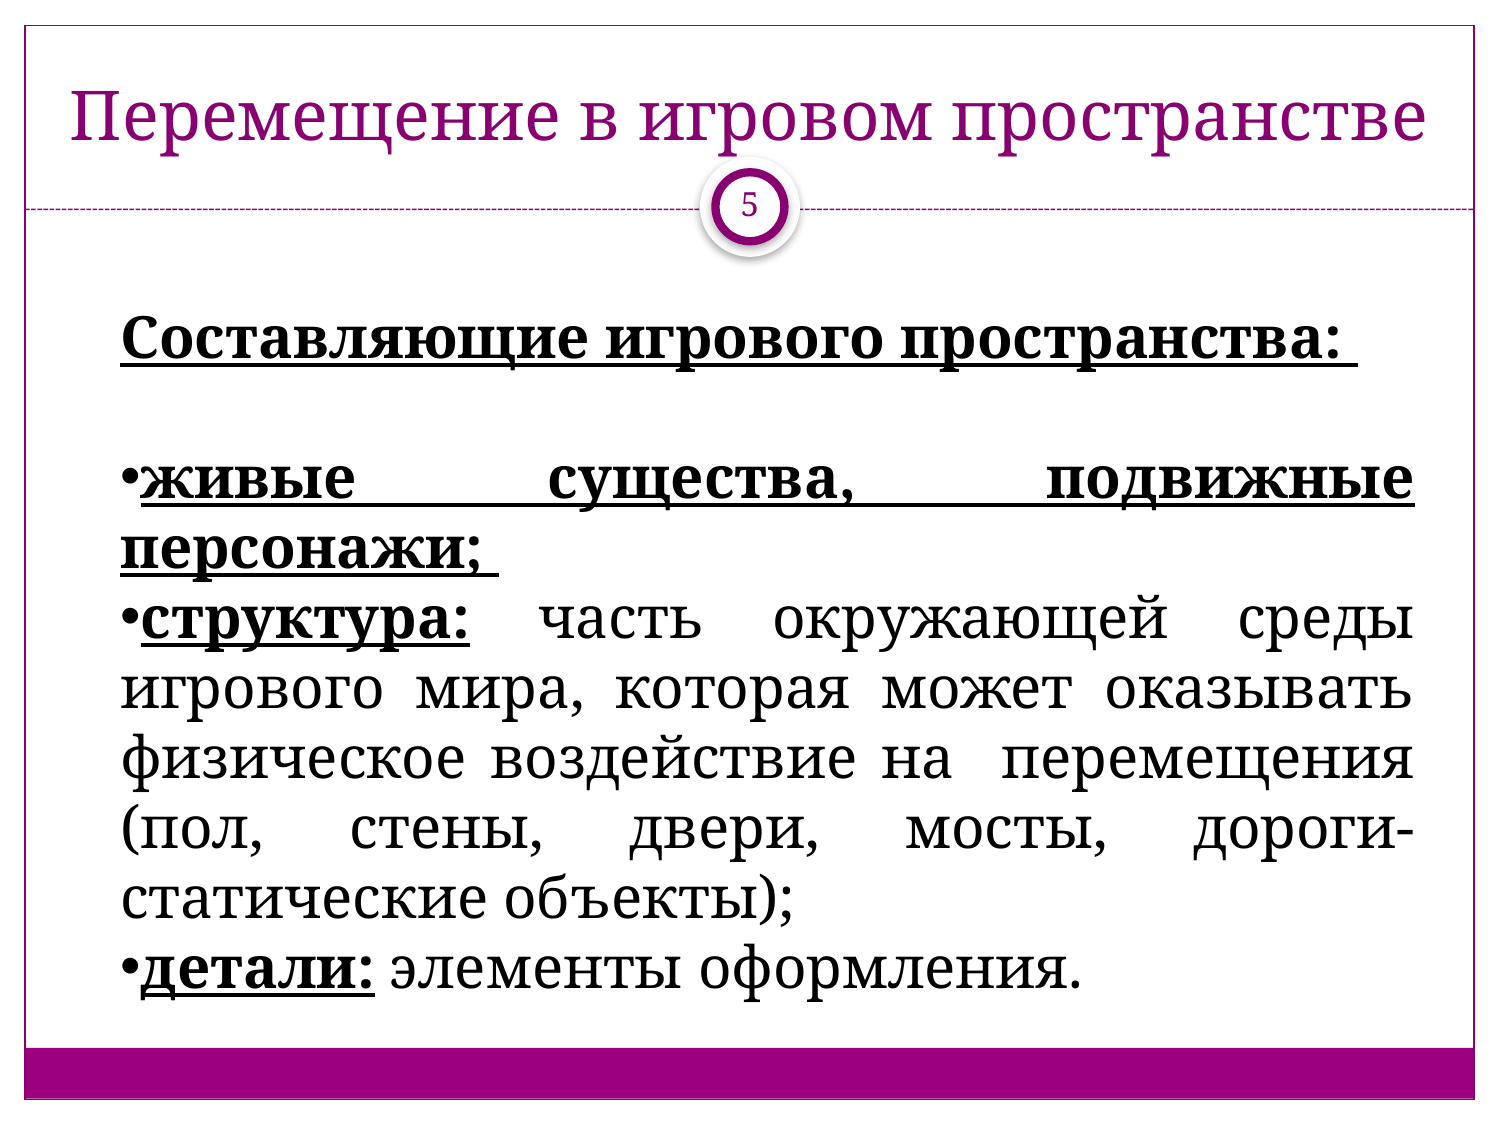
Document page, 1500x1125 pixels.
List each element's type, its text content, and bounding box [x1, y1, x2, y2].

title Перемещение в игровом пространстве [49, 37, 1450, 162]
slide_number 5 [712, 169, 788, 243]
text_box Составляющие игрового пространства: живые существа, подвижные персонажи; структура: часть окружающей среды игрового мира, которая может оказывать физическое воздействие на перемещения (пол, стены, двери, мосты, дороги- статические объекты); детали: элементы оформления. [105, 292, 1430, 1008]
